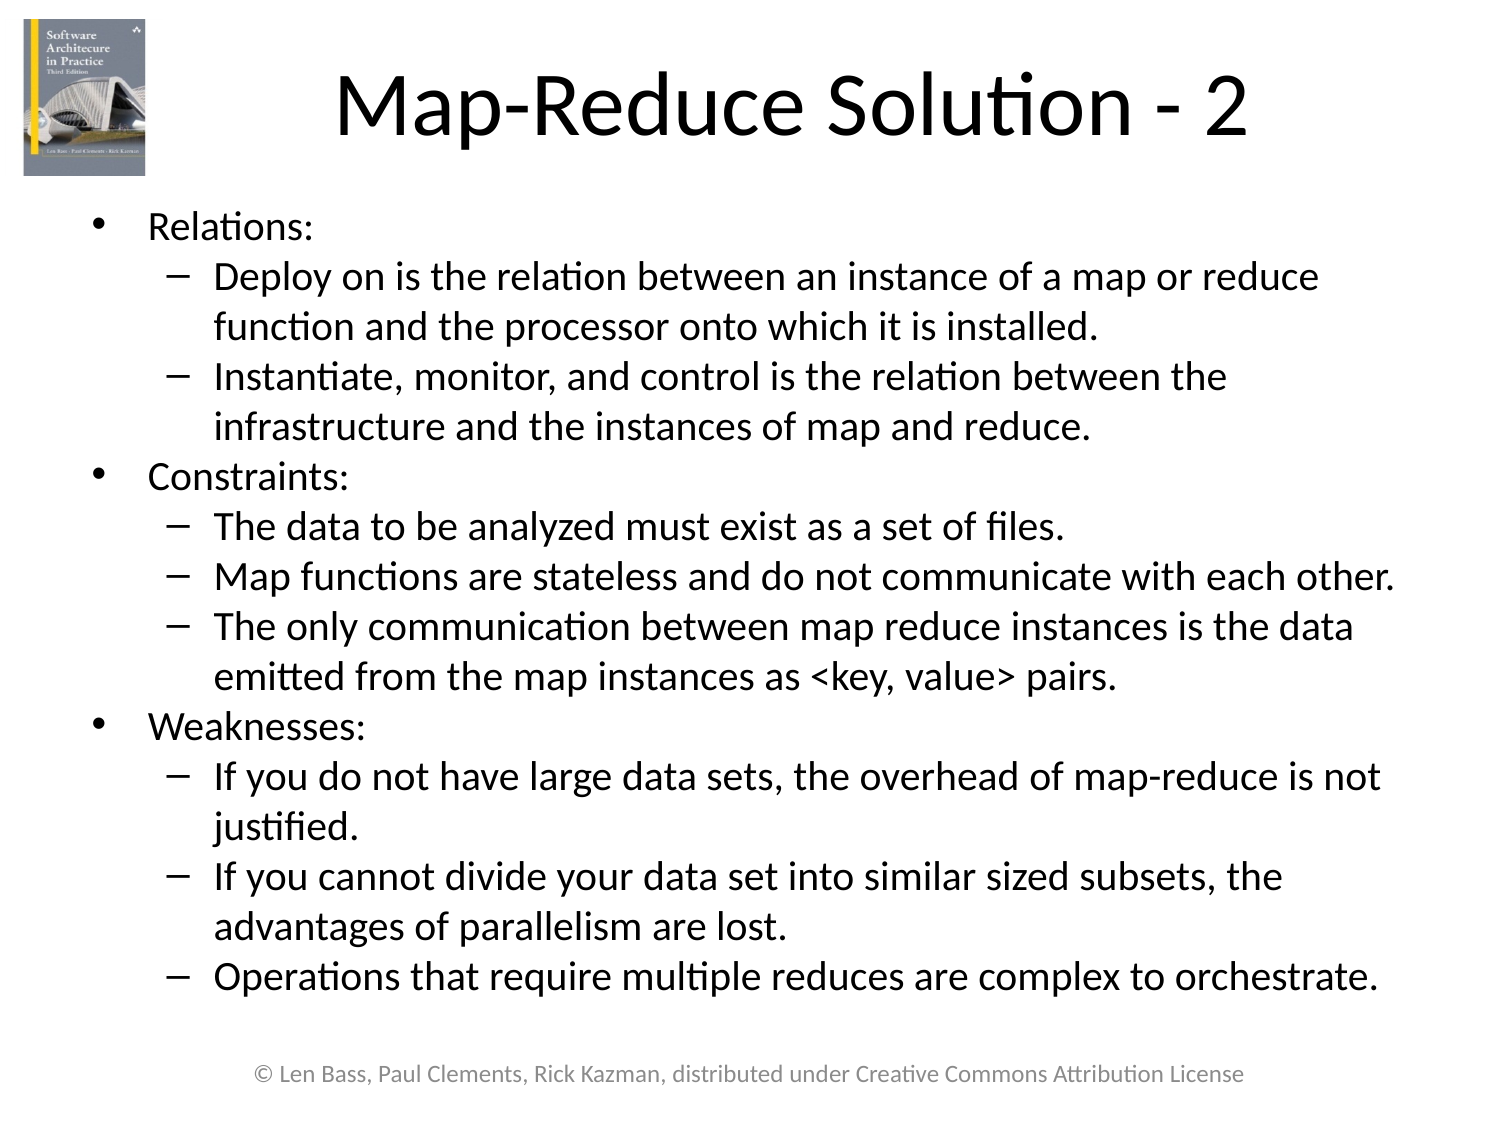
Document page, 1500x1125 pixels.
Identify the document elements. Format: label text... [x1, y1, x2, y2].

title Map-Reduce Solution - 2 [159, 45, 1425, 173]
list Relations: Deploy on is the relation between an instance of a map or reduce function and the processor onto which it is installed. Instantiate, monitor, and control is the relation between the infrastructure and the instances of map and reduce. Constraints: The data to be analyzed must exist as a set of files. Map functions are stateless and do not communicate with each other. The only communication between map reduce instances is the data emitted from the map instances as <key, value> pairs. Weaknesses: If you do not have large data sets, the overhead of map-reduce is not justified. If you cannot divide your data set into similar sized subsets, the advantages of parallelism are lost. Operations that require multiple reduces are complex to orchestrate. [76, 190, 1427, 988]
picture [5, 19, 163, 176]
footer © Len Bass, Paul Clements, Rick Kazman, distributed under Creative Commons Attribution License [230, 1042, 1270, 1103]
